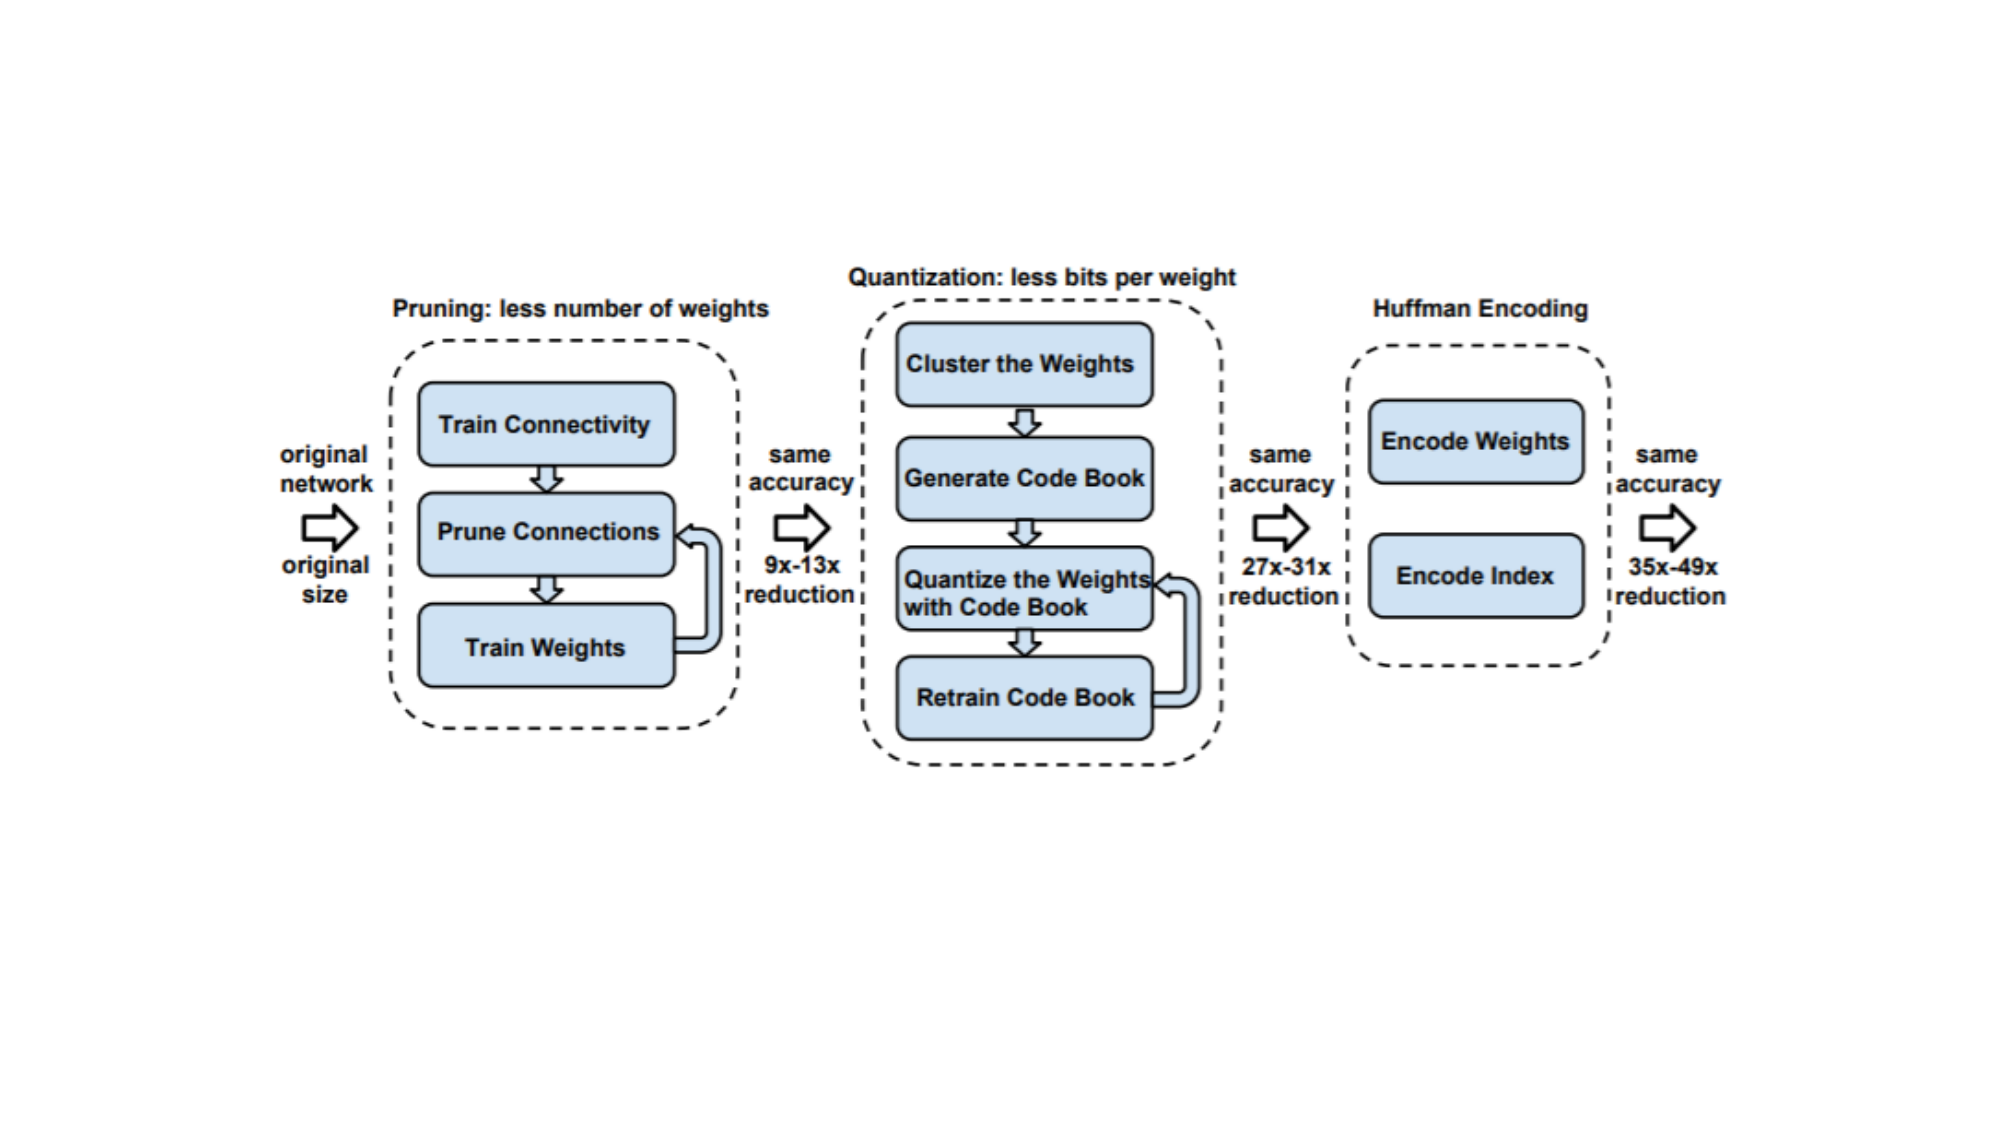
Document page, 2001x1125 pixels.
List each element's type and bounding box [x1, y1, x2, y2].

picture [207, 260, 1777, 769]
